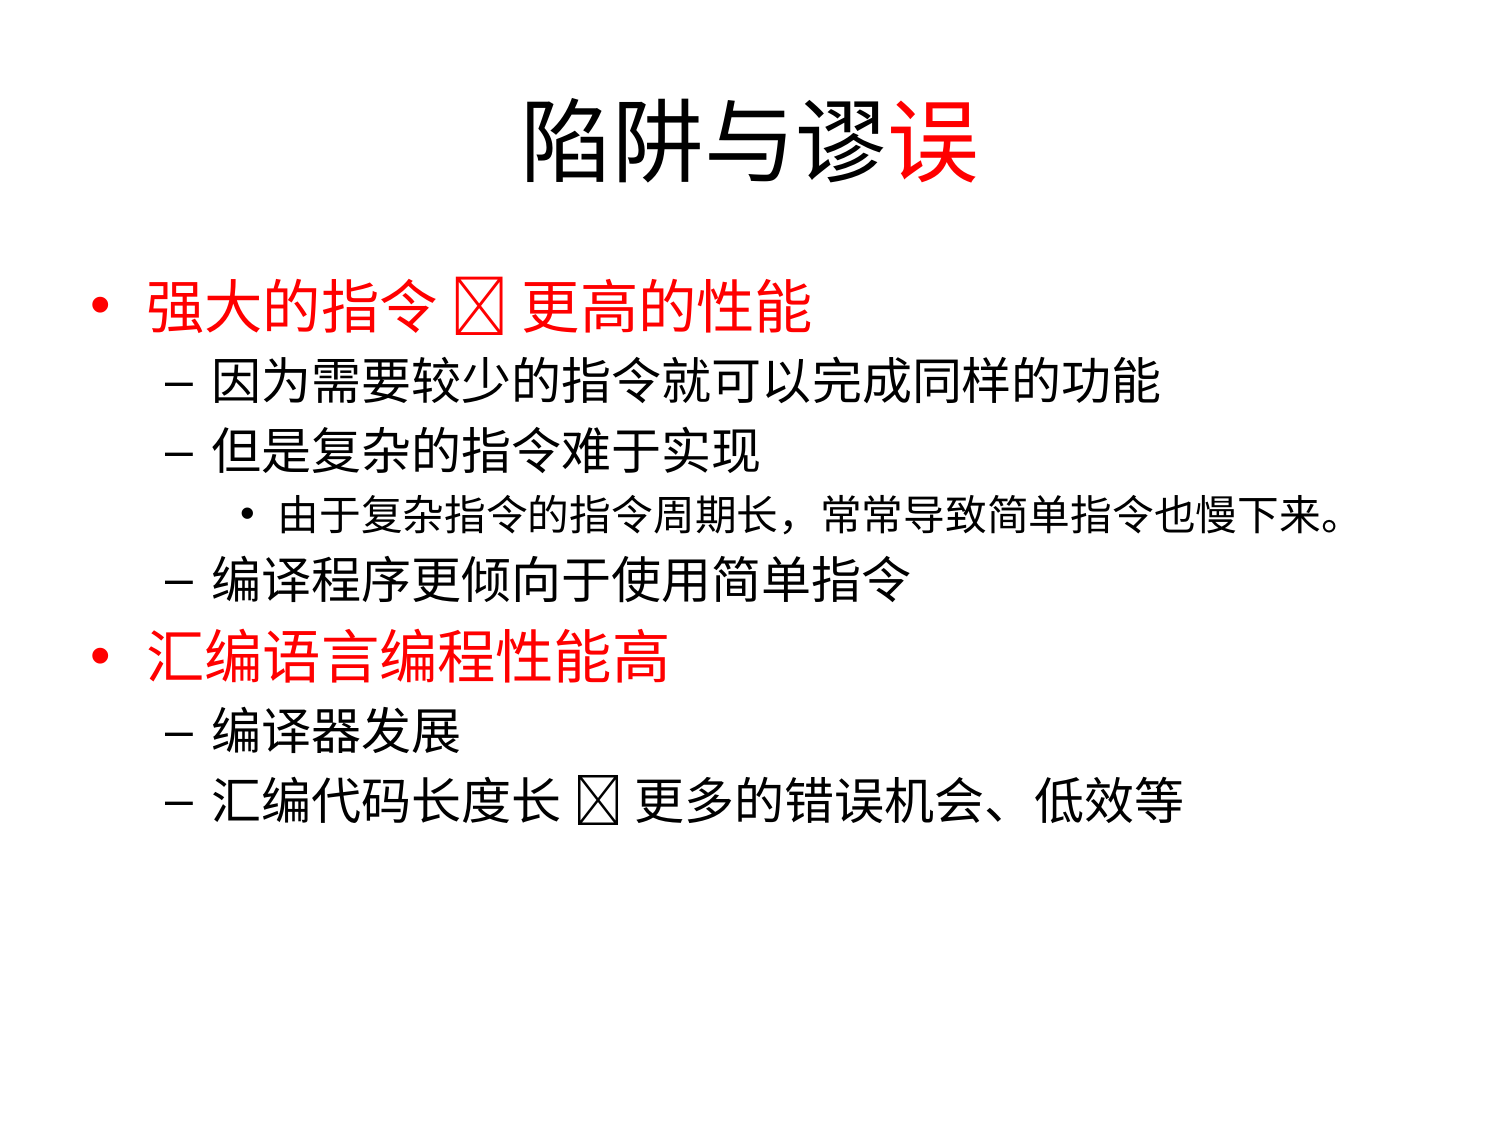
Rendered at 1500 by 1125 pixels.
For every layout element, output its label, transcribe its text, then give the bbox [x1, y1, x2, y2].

title 陷阱与谬误 [75, 45, 1425, 233]
list 强大的指令  更高的性能 因为需要较少的指令就可以完成同样的功能 但是复杂的指令难于实现 由于复杂指令的指令周期长，常常导致简单指令也慢下来。 编译程序更倾向于使用简单指令 汇编语言编程性能高 编译器发展 汇编代码长度长  更多的错误机会、低效等 [75, 262, 1425, 1005]
